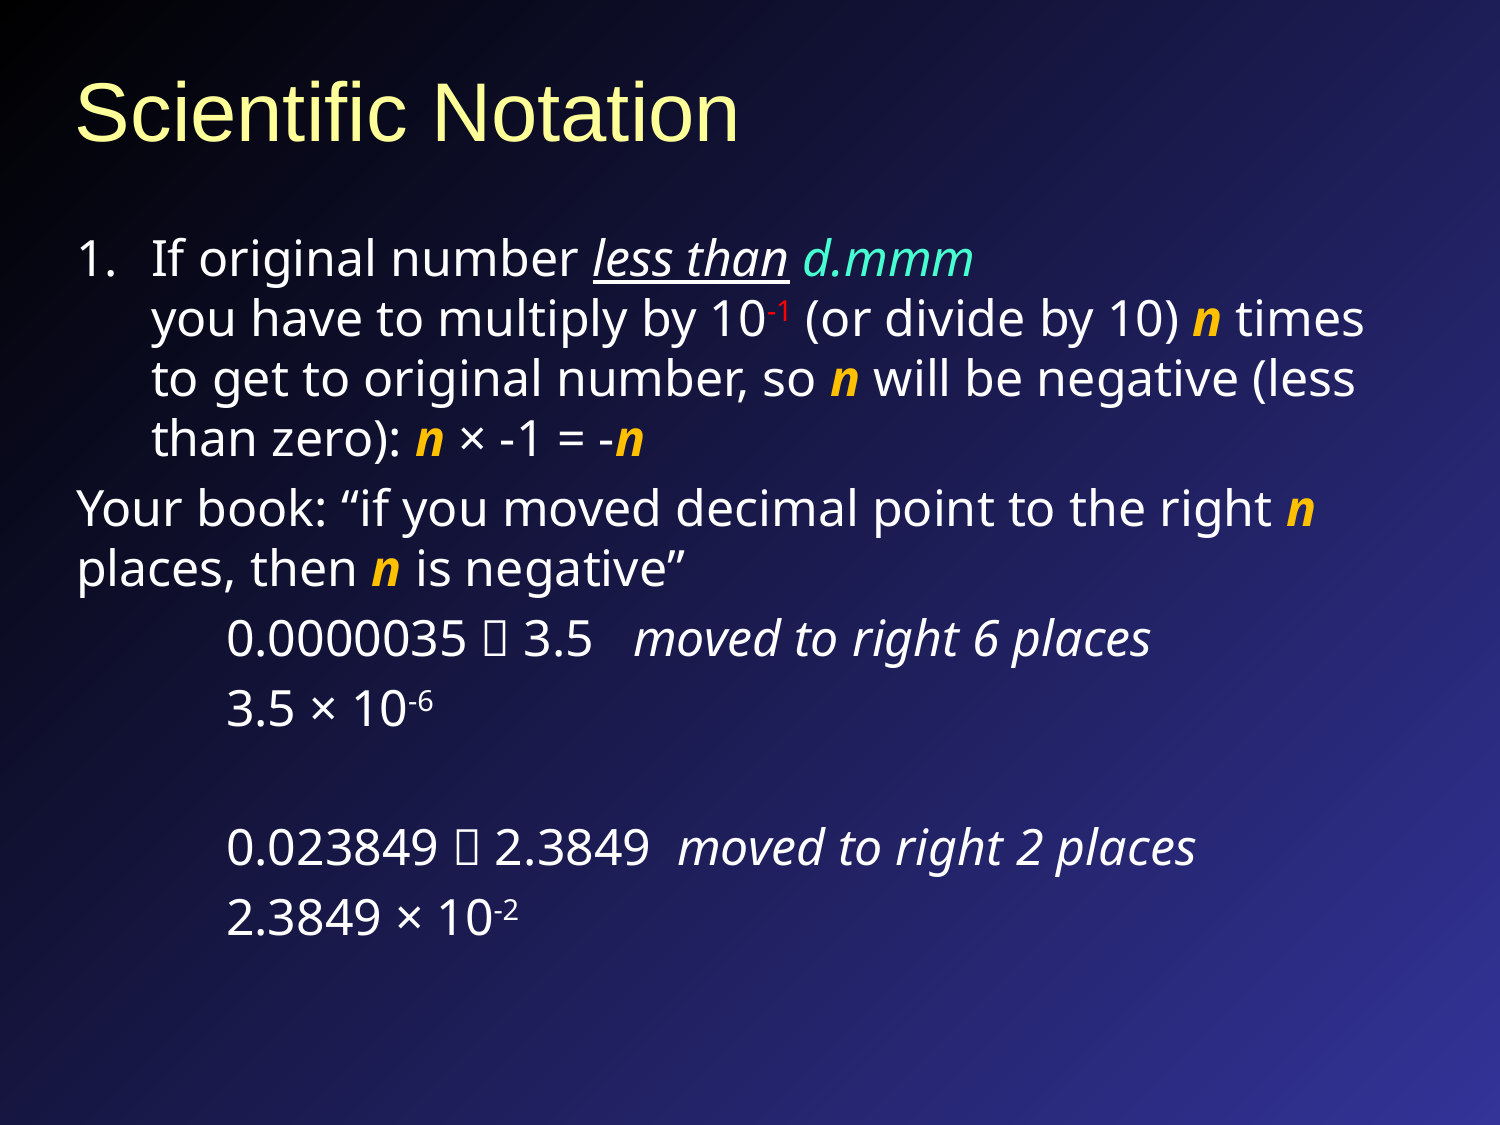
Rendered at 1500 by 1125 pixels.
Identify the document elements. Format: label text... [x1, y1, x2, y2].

title Scientific Notation [59, 49, 1442, 167]
list If original number less than d.mmm you have to multiply by 10-1 (or divide by 10) n times to get to original number, so n will be negative (less than zero): n × -1 = -n Your book: “if you moved decimal point to the right n places, then n is negative” 0.0000035  3.5 moved to right 6 places 3.5 × 10-6 0.023849  2.3849 moved to right 2 places 2.3849 × 10-2 [60, 218, 1438, 1075]
